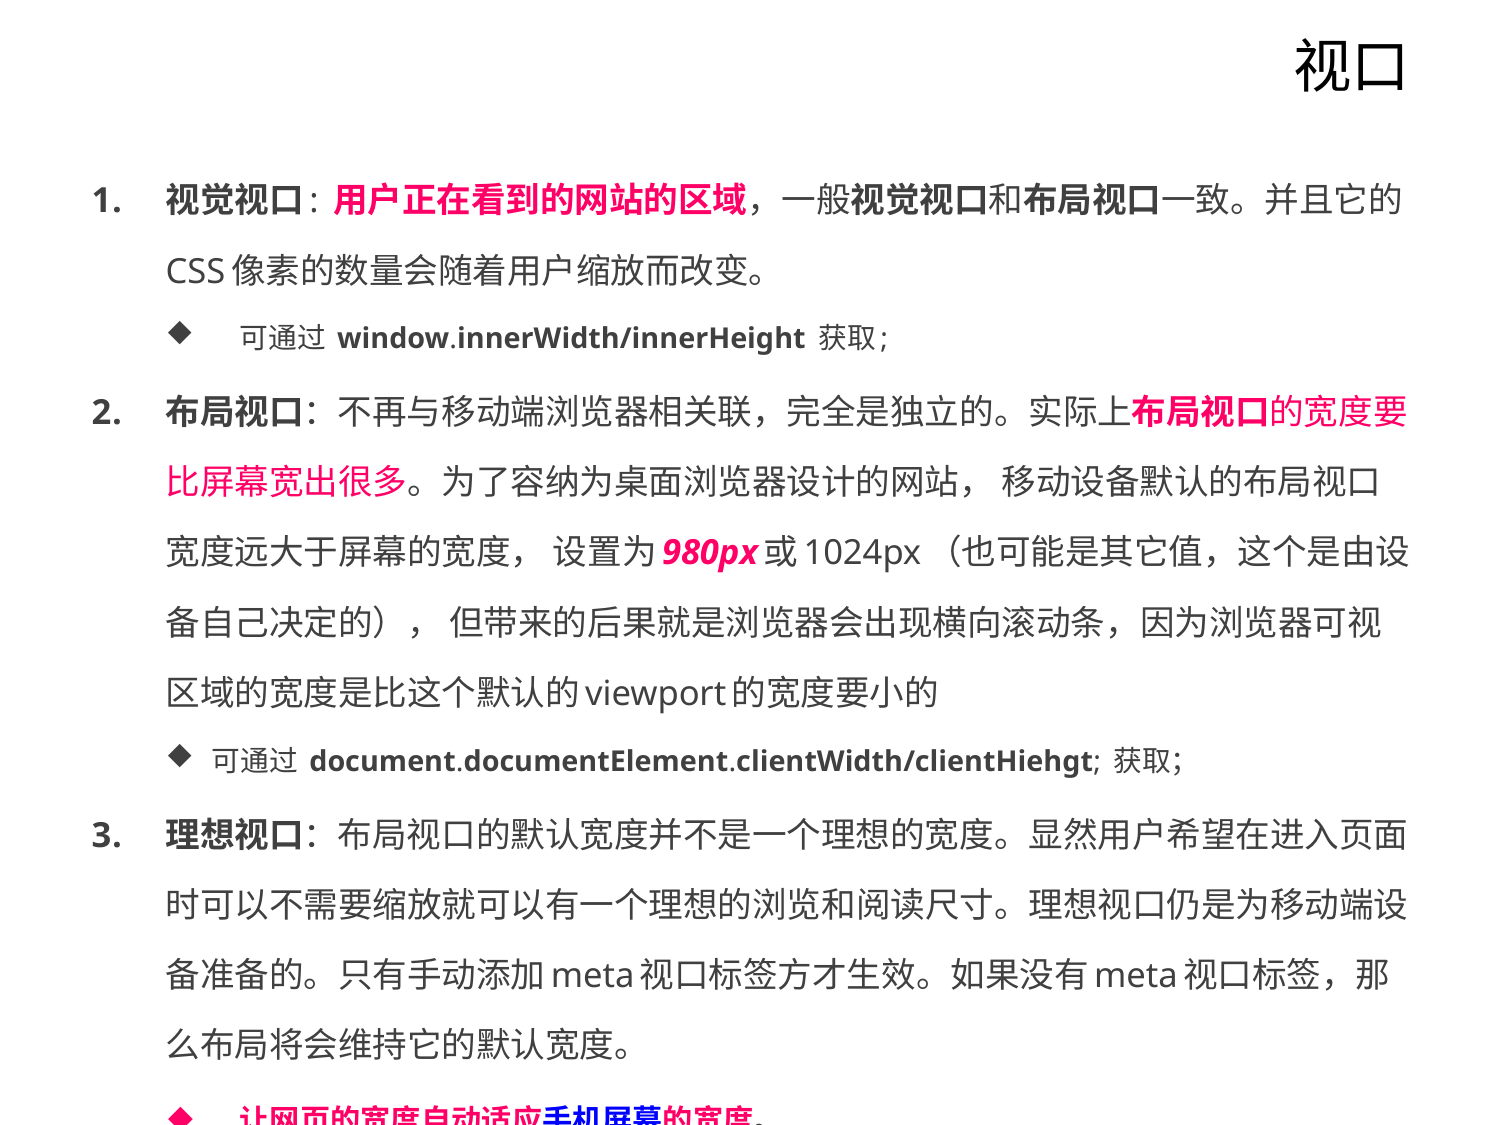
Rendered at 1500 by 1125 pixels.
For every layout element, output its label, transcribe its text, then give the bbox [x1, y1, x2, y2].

list 视觉视口: 用户正在看到的网站的区域，一般视觉视口和布局视口一致。并且它的CSS像素的数量会随着用户缩放而改变。 可通过 window.innerWidth/innerHeight 获取; 布局视口：不再与移动端浏览器相关联，完全是独立的。实际上布局视口的宽度要比屏幕宽出很多。为了容纳为桌面浏览器设计的网站， 移动设备默认的布局视口宽度远大于屏幕的宽度， 设置为980px或1024px（也可能是其它值，这个是由设备自己决定的）， 但带来的后果就是浏览器会出现横向滚动条，因为浏览器可视区域的宽度是比这个默认的viewport的宽度要小的 可通过 document.documentElement.clientWidth/clientHiehgt; 获取； 理想视口：布局视口的默认宽度并不是一个理想的宽度。显然用户希望在进入页面时可以不需要缩放就可以有一个理想的浏览和阅读尺寸。理想视口仍是为移动端设备准备的。只有手动添加meta视口标签方才生效。如果没有meta视口标签，那么布局将会维持它的默认宽度。 让网页的宽度自动适应手机屏幕的宽度。 [76, 141, 1427, 1125]
title 视口 [75, 11, 1425, 119]
